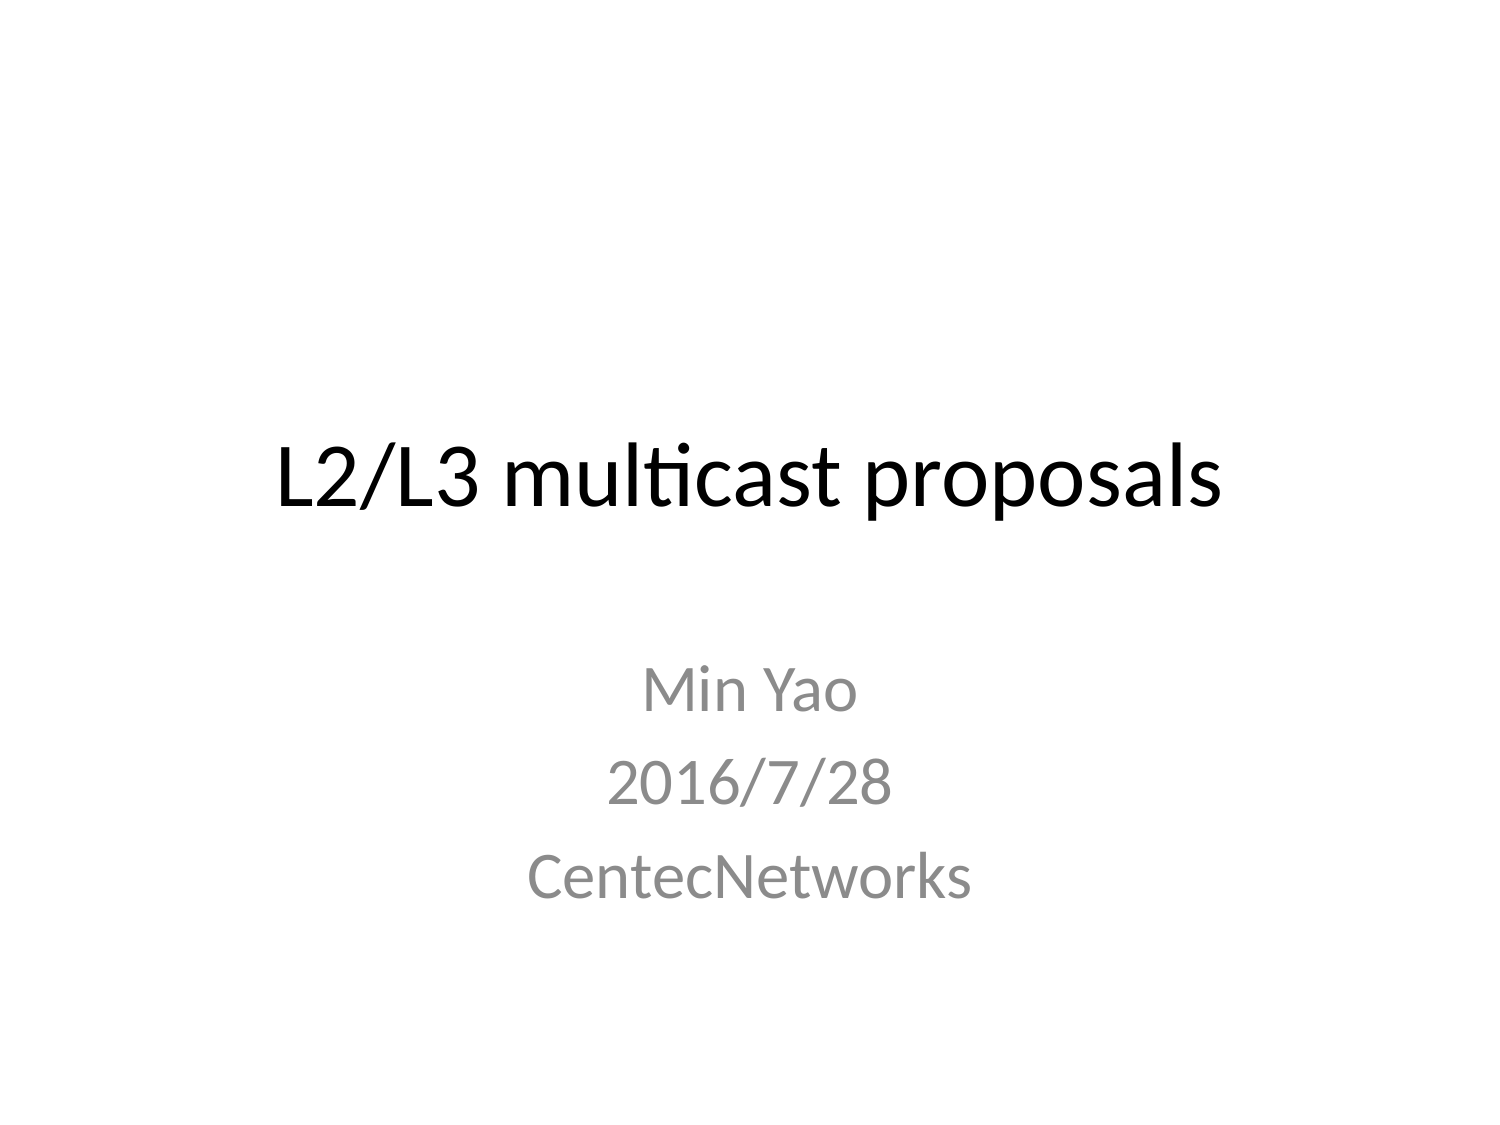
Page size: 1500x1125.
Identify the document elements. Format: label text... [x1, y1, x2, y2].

subtitle Min Yao 2016/7/28 CentecNetworks [225, 637, 1275, 925]
title L2/L3 multicast proposals [112, 349, 1388, 591]
